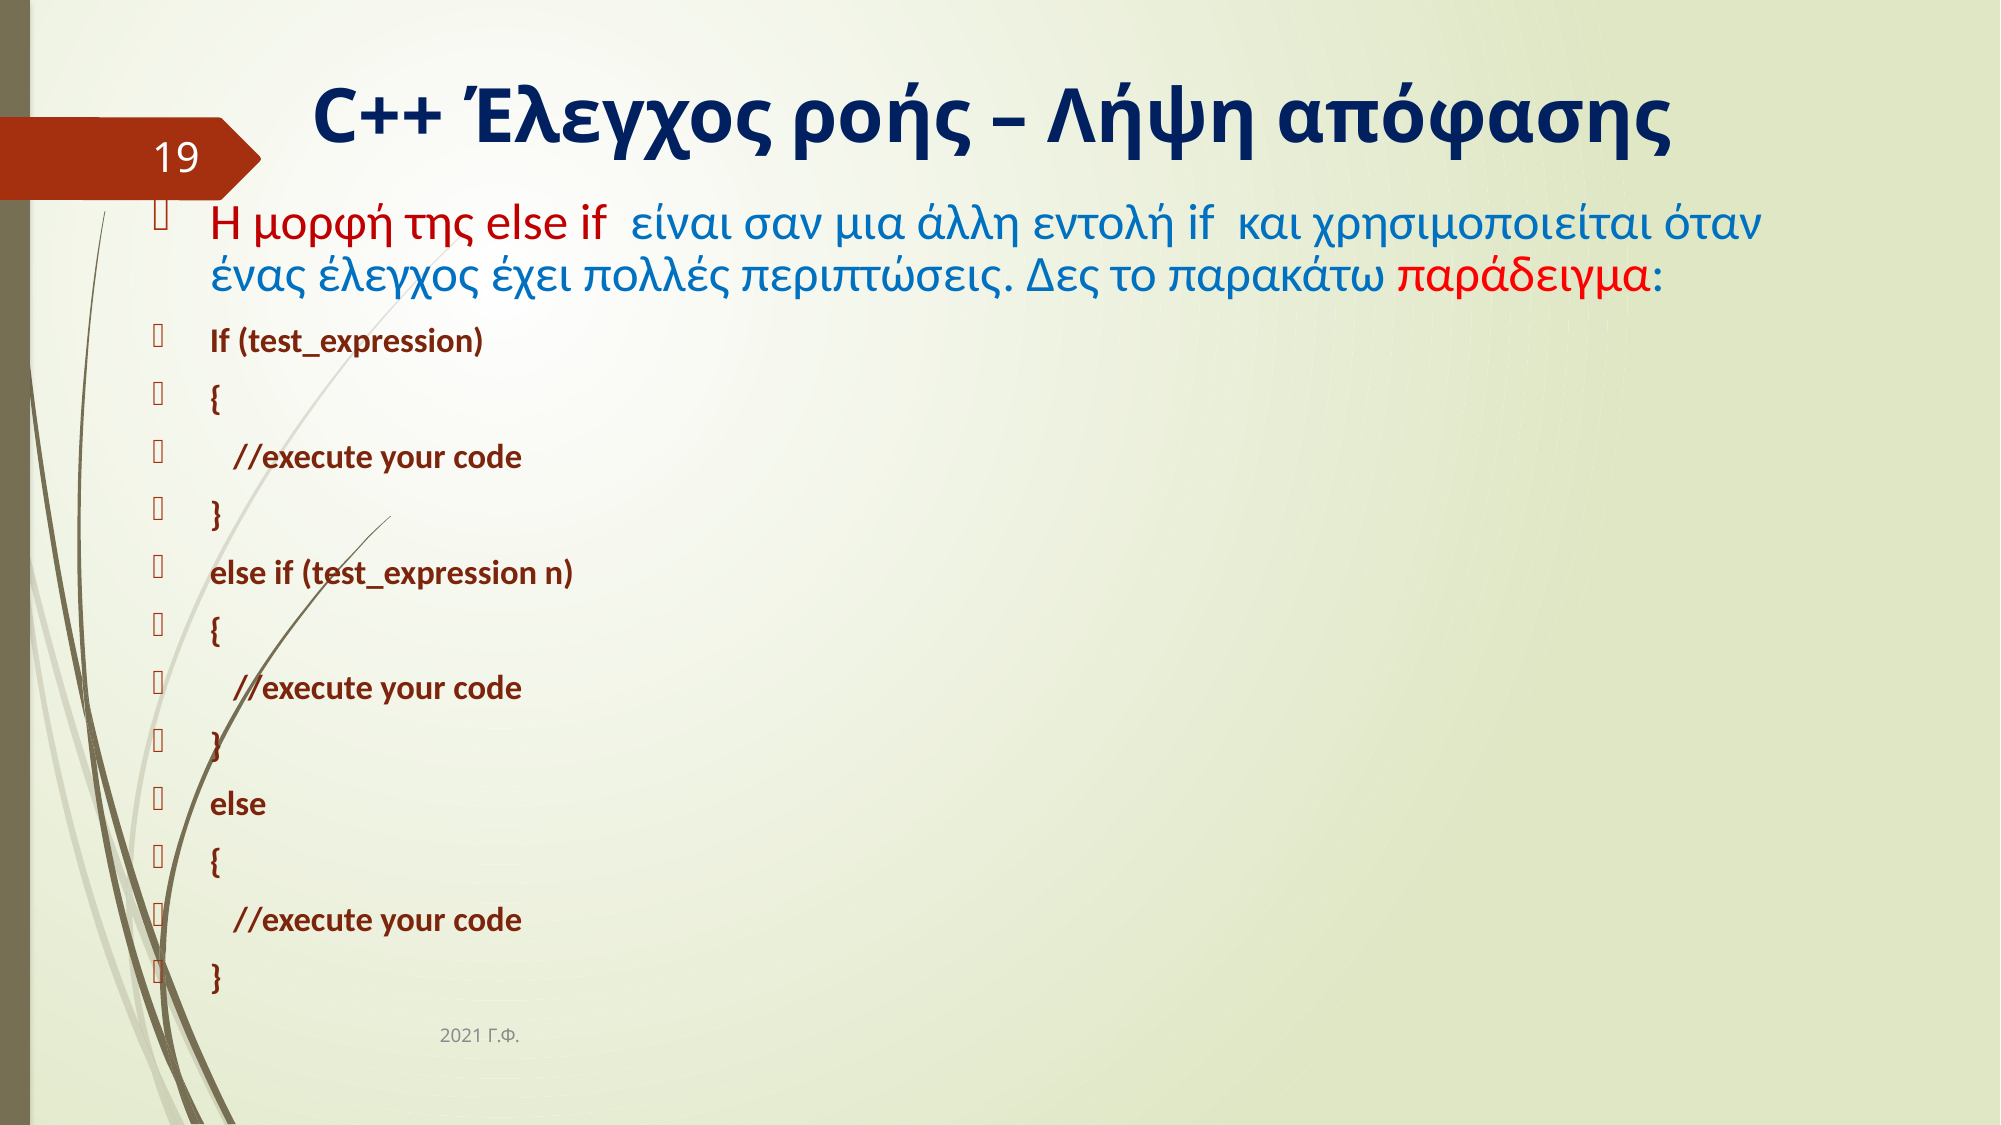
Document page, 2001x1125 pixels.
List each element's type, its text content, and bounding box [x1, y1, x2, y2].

title C++ Έλεγχος ροής – Λήψη απόφασης [295, 59, 1863, 184]
slide_number 19 [87, 129, 216, 190]
footer 2021 Γ.Φ. [424, 1006, 1675, 1067]
list Η μορφή της else if είναι σαν μια άλλη εντολή if και χρησιμοποιείται όταν ένας έλεγχος έχει πολλές περιπτώσεις. Δες το παρακάτω παράδειγμα: If (test_expression) { //execute your code } else if (test_expression n) { //execute your code } else { //execute your code } [137, 189, 1863, 1014]
